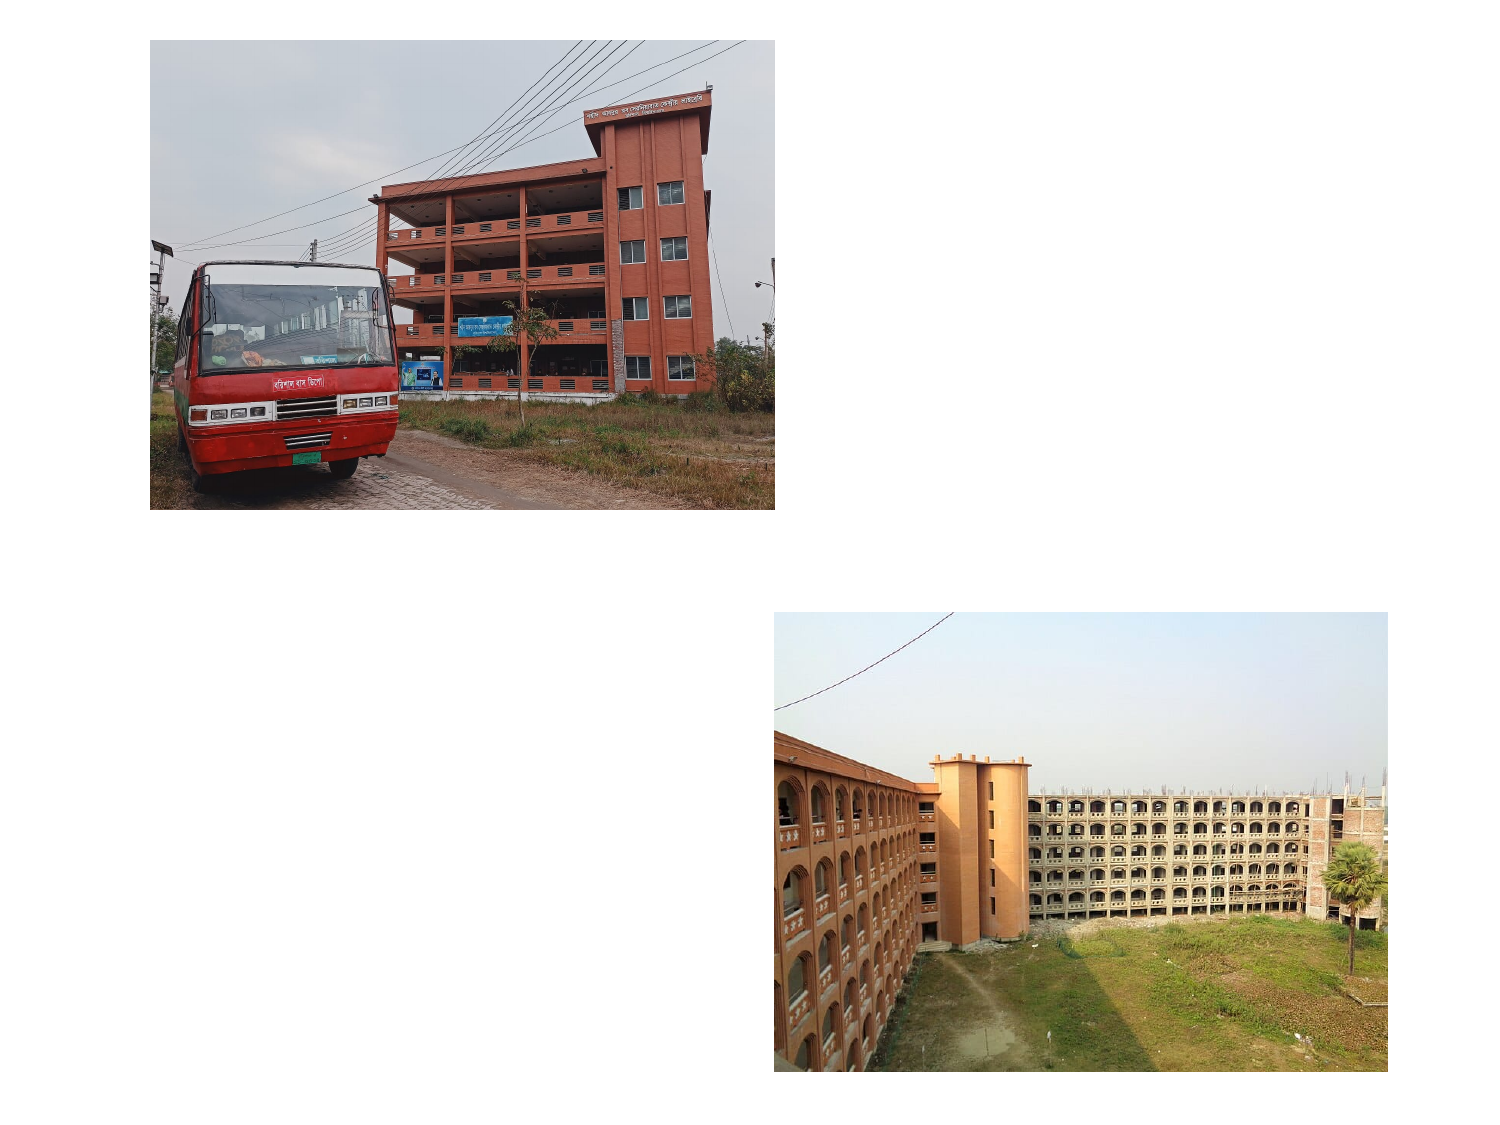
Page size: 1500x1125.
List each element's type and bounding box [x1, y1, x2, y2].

picture [149, 40, 776, 510]
picture [774, 612, 1388, 1073]
